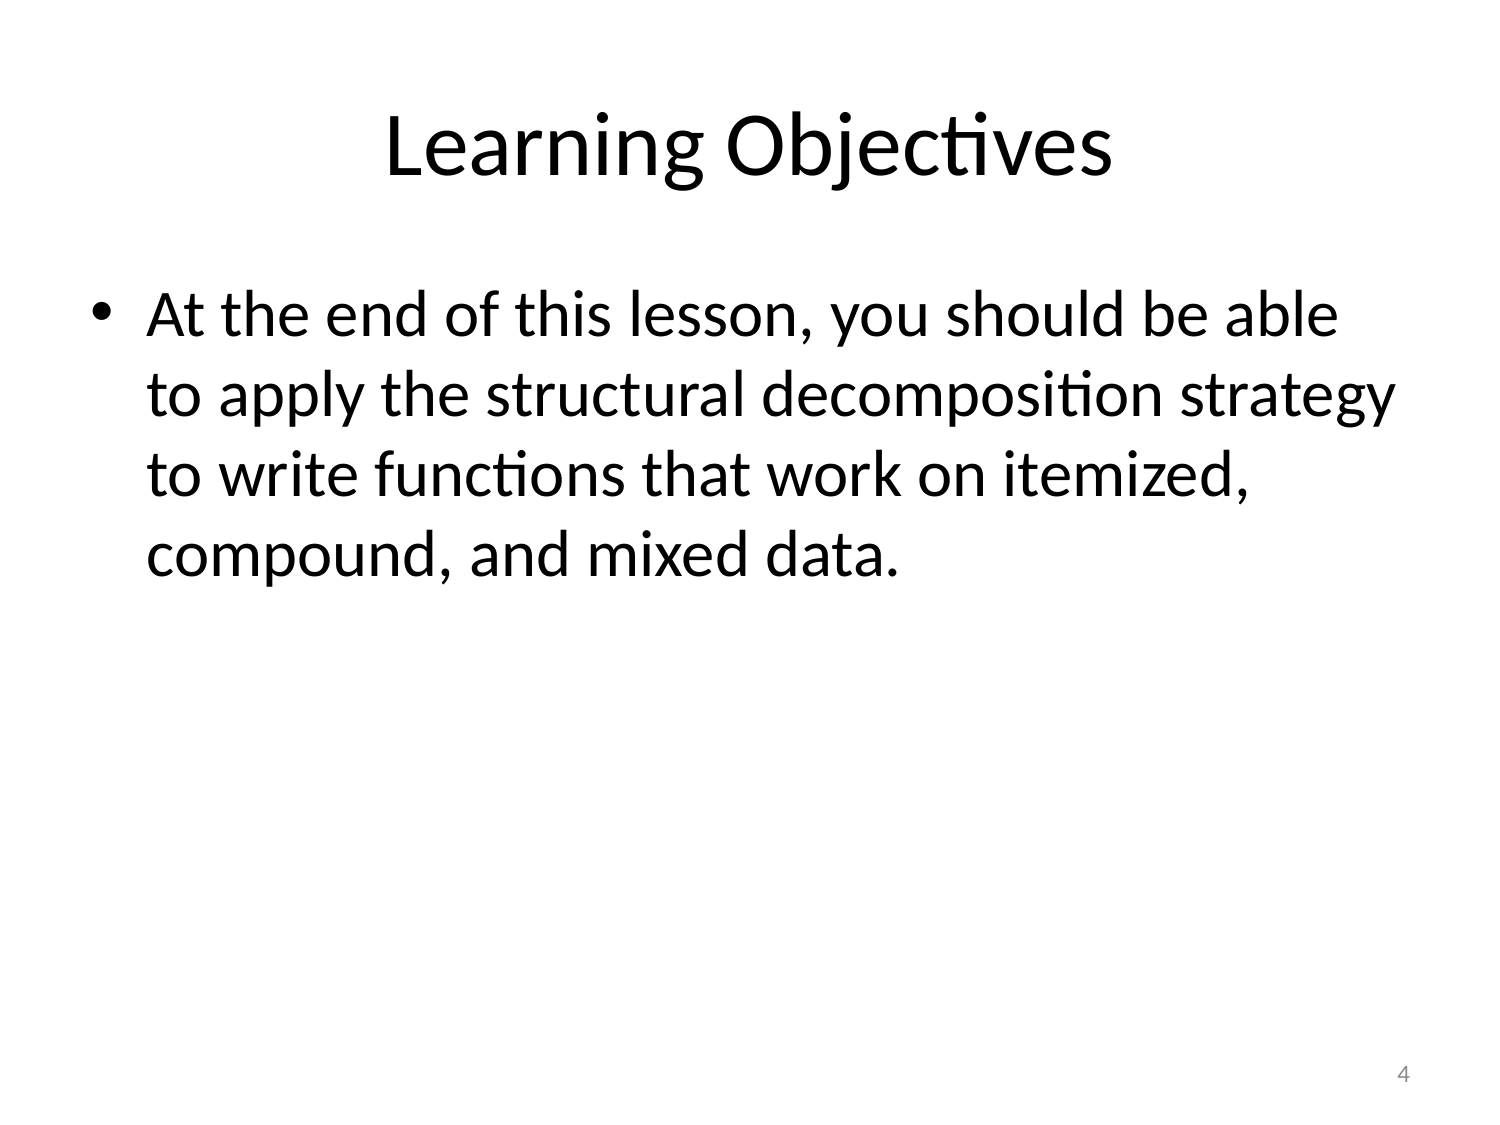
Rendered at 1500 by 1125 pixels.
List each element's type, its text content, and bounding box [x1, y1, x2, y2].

title Learning Objectives [75, 45, 1425, 233]
slide_number 4 [1074, 1042, 1425, 1103]
list At the end of this lesson, you should be able to apply the structural decomposition strategy to write functions that work on itemized, compound, and mixed data. [75, 262, 1425, 1005]
